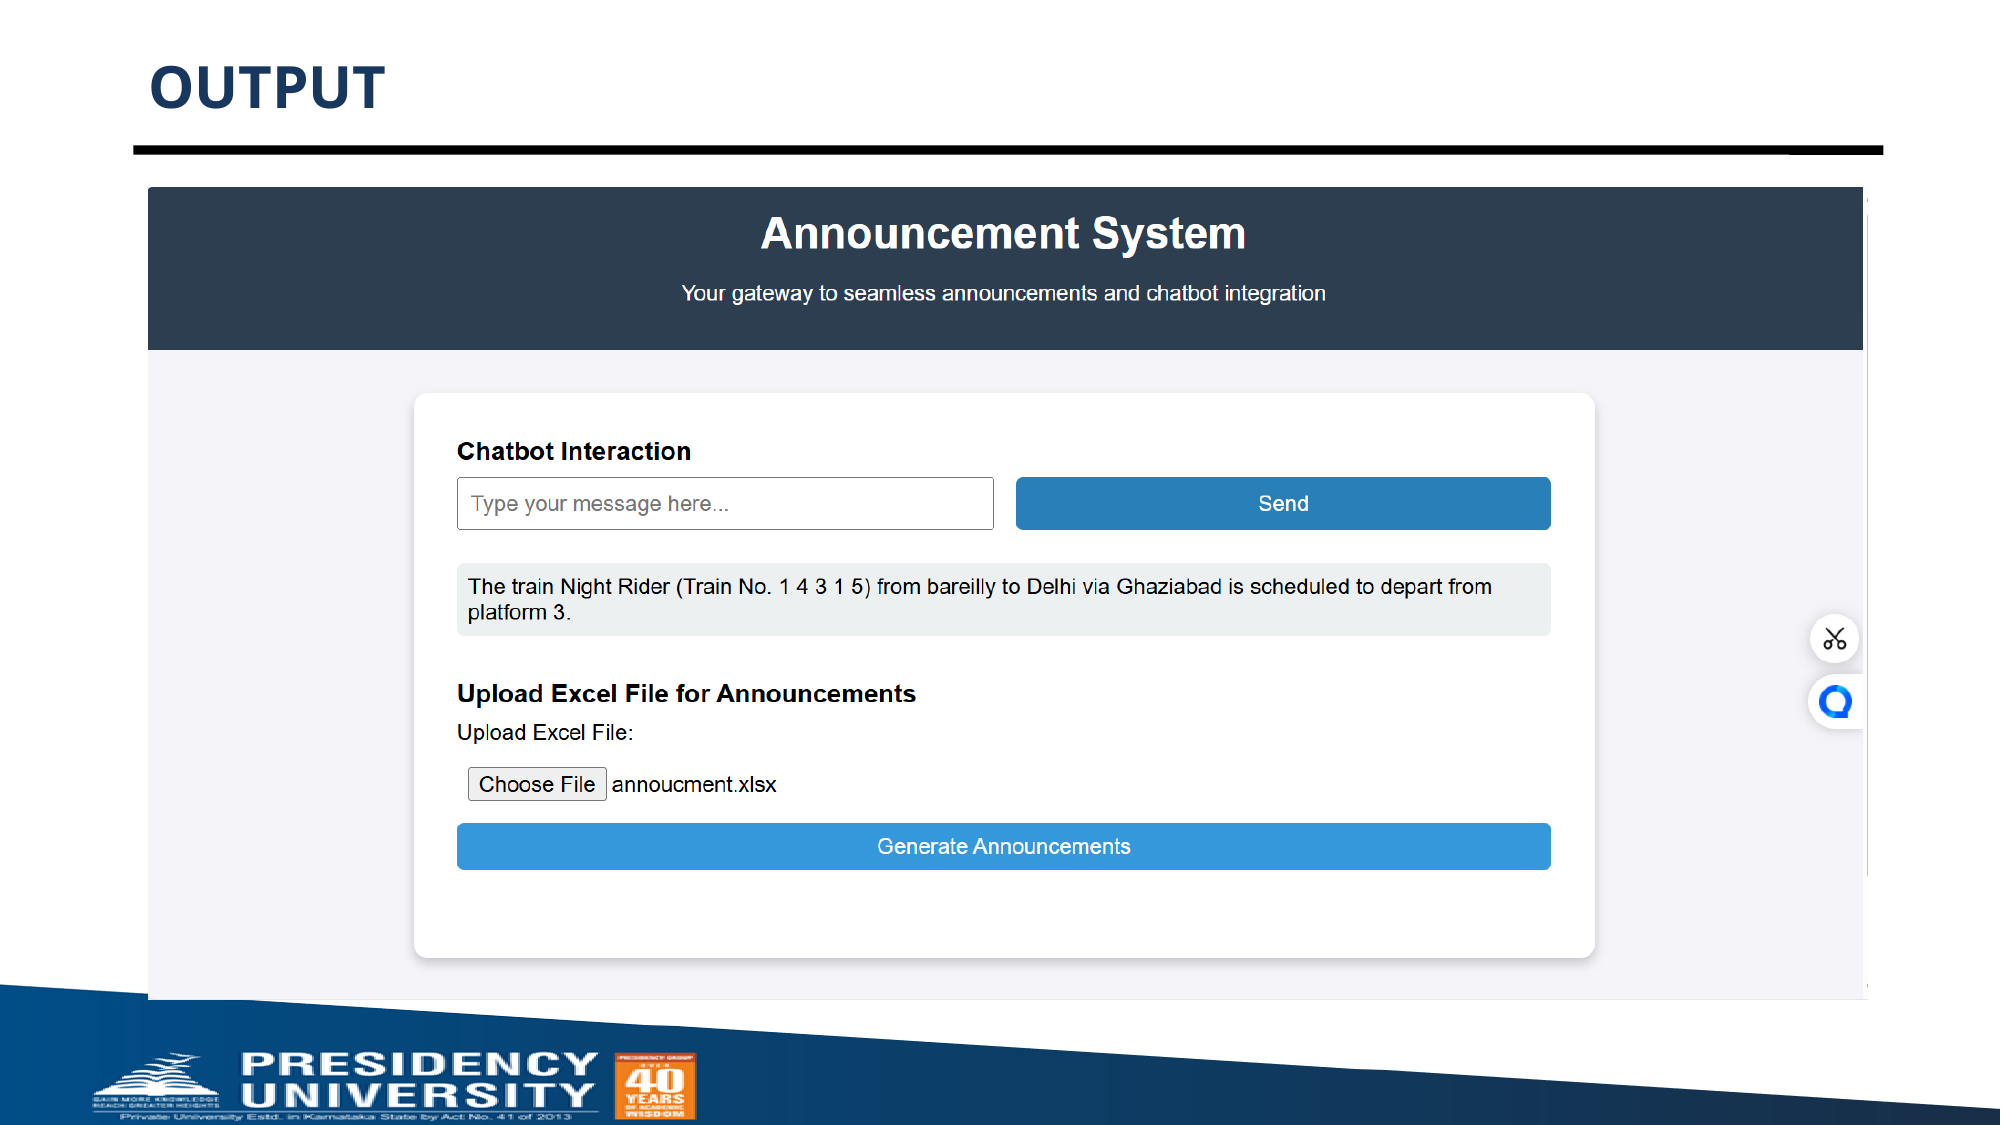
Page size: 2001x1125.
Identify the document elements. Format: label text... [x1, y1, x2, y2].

title OUTPUT [133, 45, 1884, 125]
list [148, 187, 1868, 1001]
picture [0, 982, 2000, 1125]
